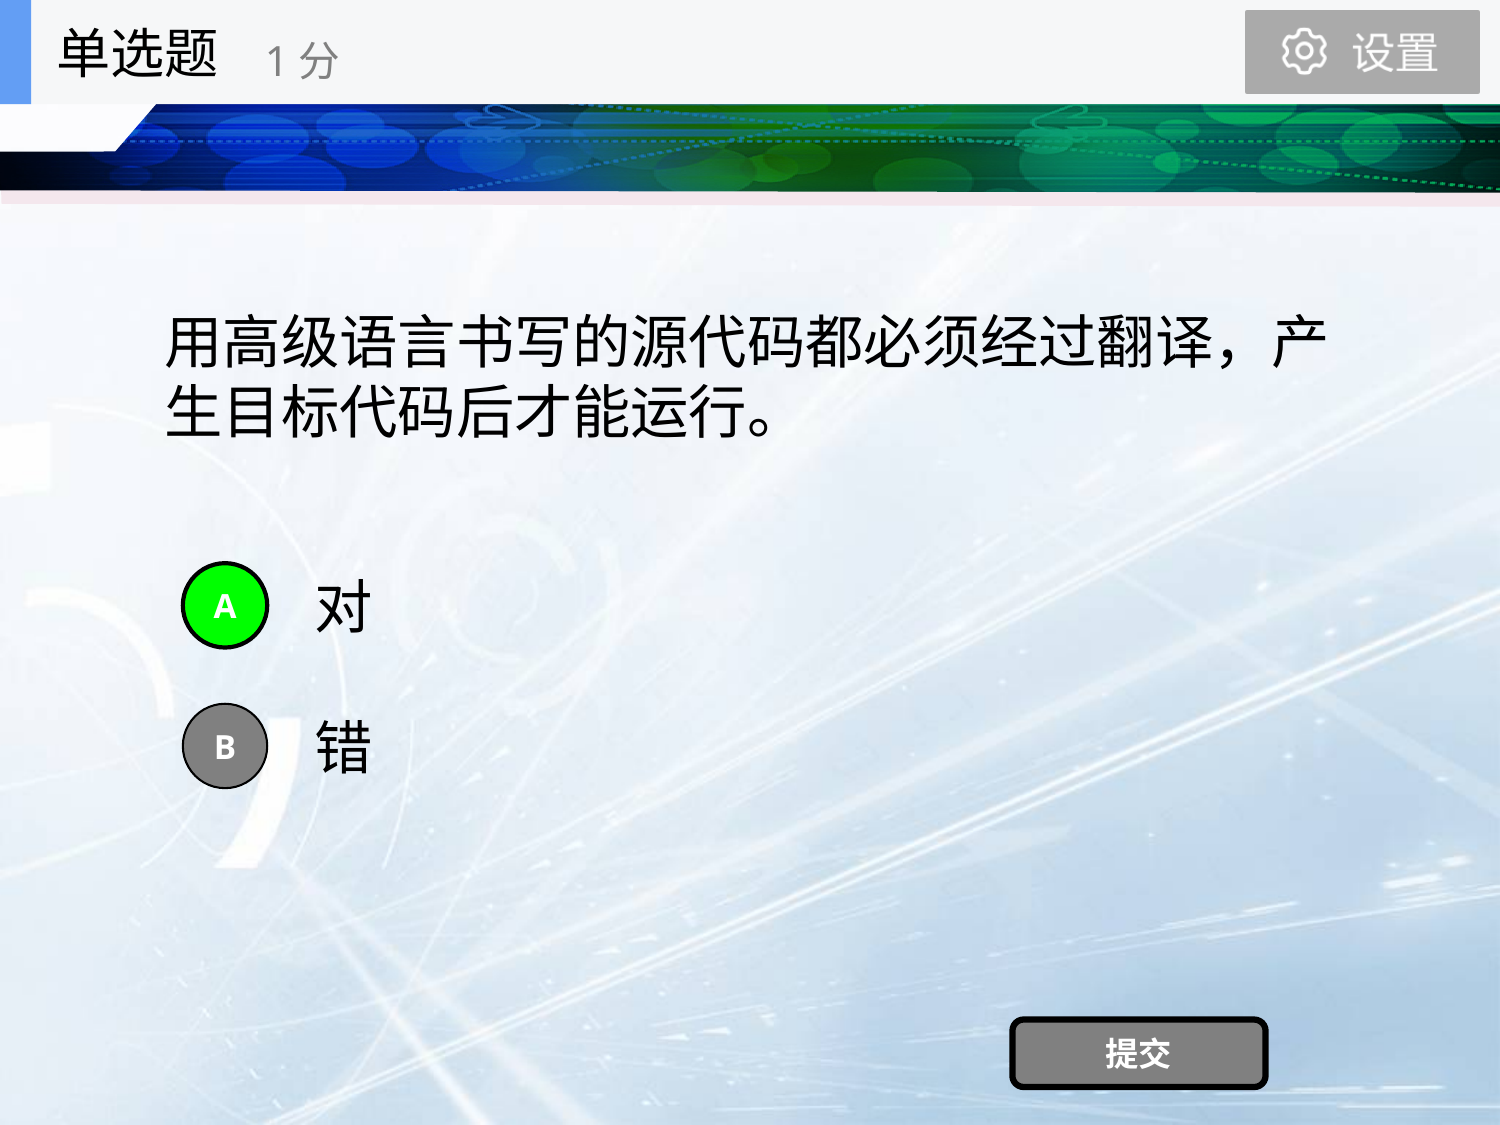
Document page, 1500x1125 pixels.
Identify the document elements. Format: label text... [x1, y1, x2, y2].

text_box 对 [299, 552, 1350, 658]
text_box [0, 0, 1500, 105]
picture [1245, 10, 1480, 94]
text_box A [182, 563, 268, 648]
text_box B [182, 703, 268, 789]
picture [0, 105, 1500, 1125]
text_box 提交 [1012, 1019, 1266, 1088]
text_box 错 [299, 693, 1350, 799]
text_box 用高级语言书写的源代码都必须经过翻译，产生目标代码后才能运行。 [149, 199, 1350, 552]
